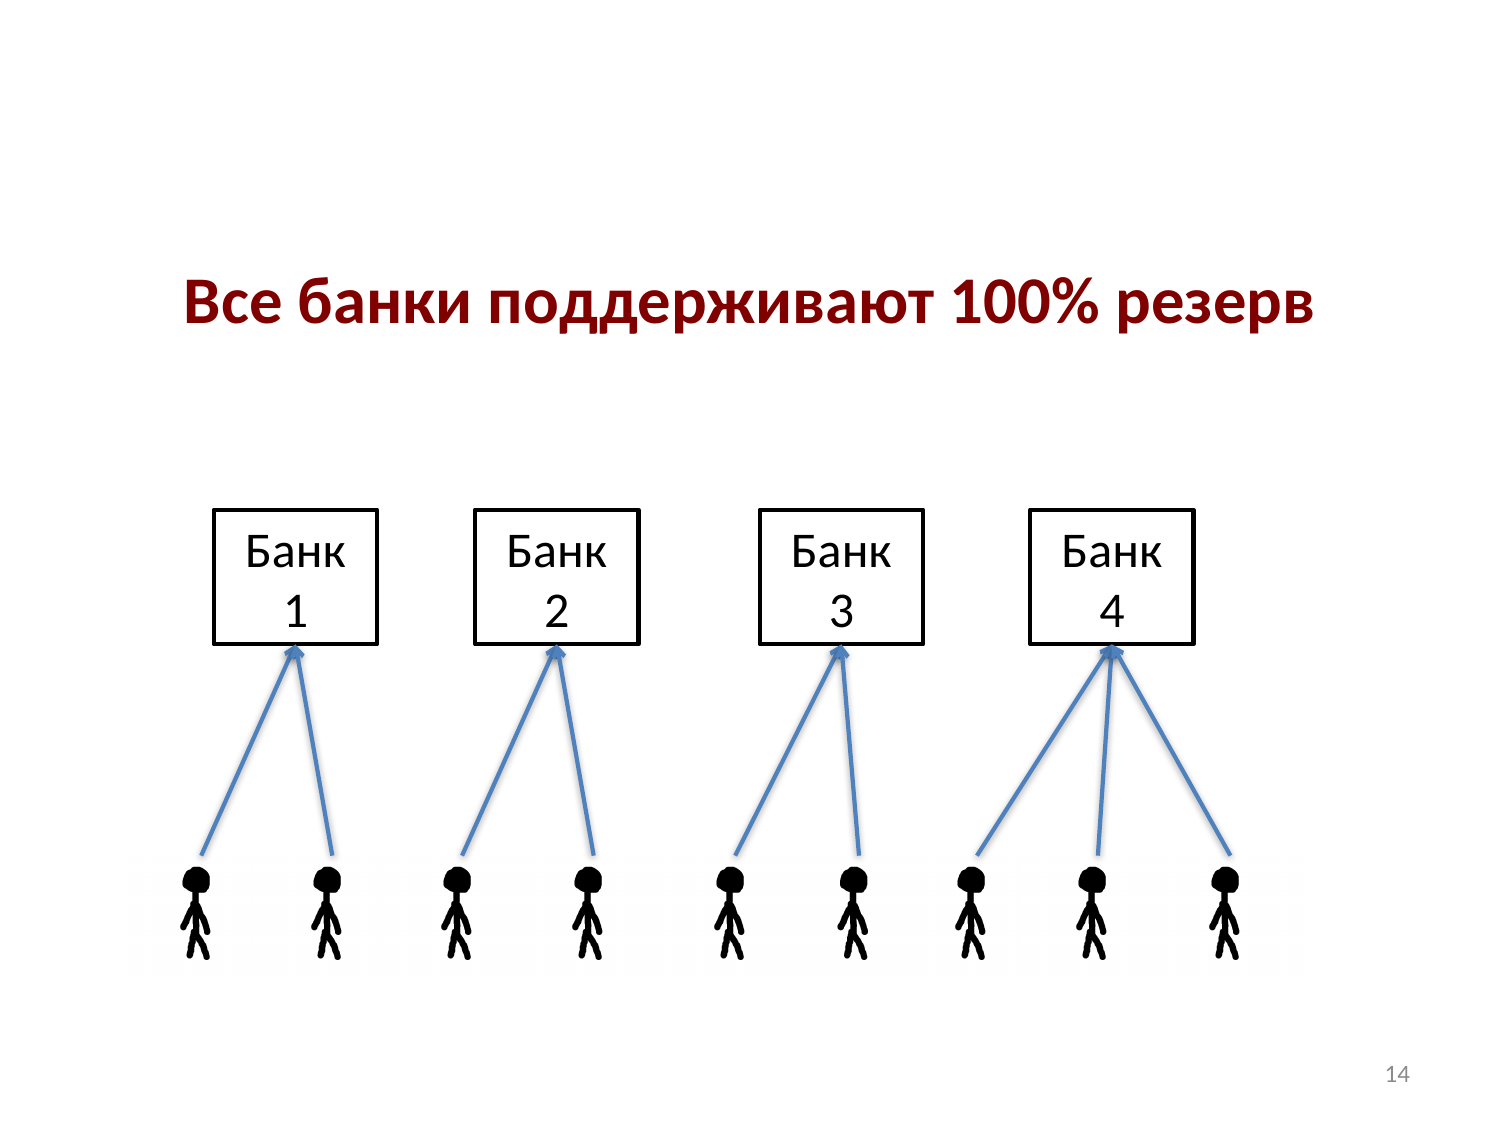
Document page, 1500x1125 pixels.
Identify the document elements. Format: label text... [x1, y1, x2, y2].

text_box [556, 645, 594, 856]
picture [120, 855, 1311, 981]
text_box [734, 645, 839, 856]
text_box Банк 2 [473, 508, 641, 646]
slide_number 14 [1074, 1042, 1425, 1103]
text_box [295, 645, 333, 856]
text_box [1111, 645, 1231, 856]
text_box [976, 645, 1096, 856]
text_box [200, 645, 294, 856]
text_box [1097, 645, 1110, 856]
text_box Все банки поддерживают 100% резерв [169, 249, 1331, 345]
text_box Банк 1 [212, 508, 379, 646]
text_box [461, 645, 555, 856]
text_box Банк 3 [758, 508, 925, 646]
text_box Банк 4 [1028, 508, 1196, 644]
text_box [840, 645, 860, 856]
